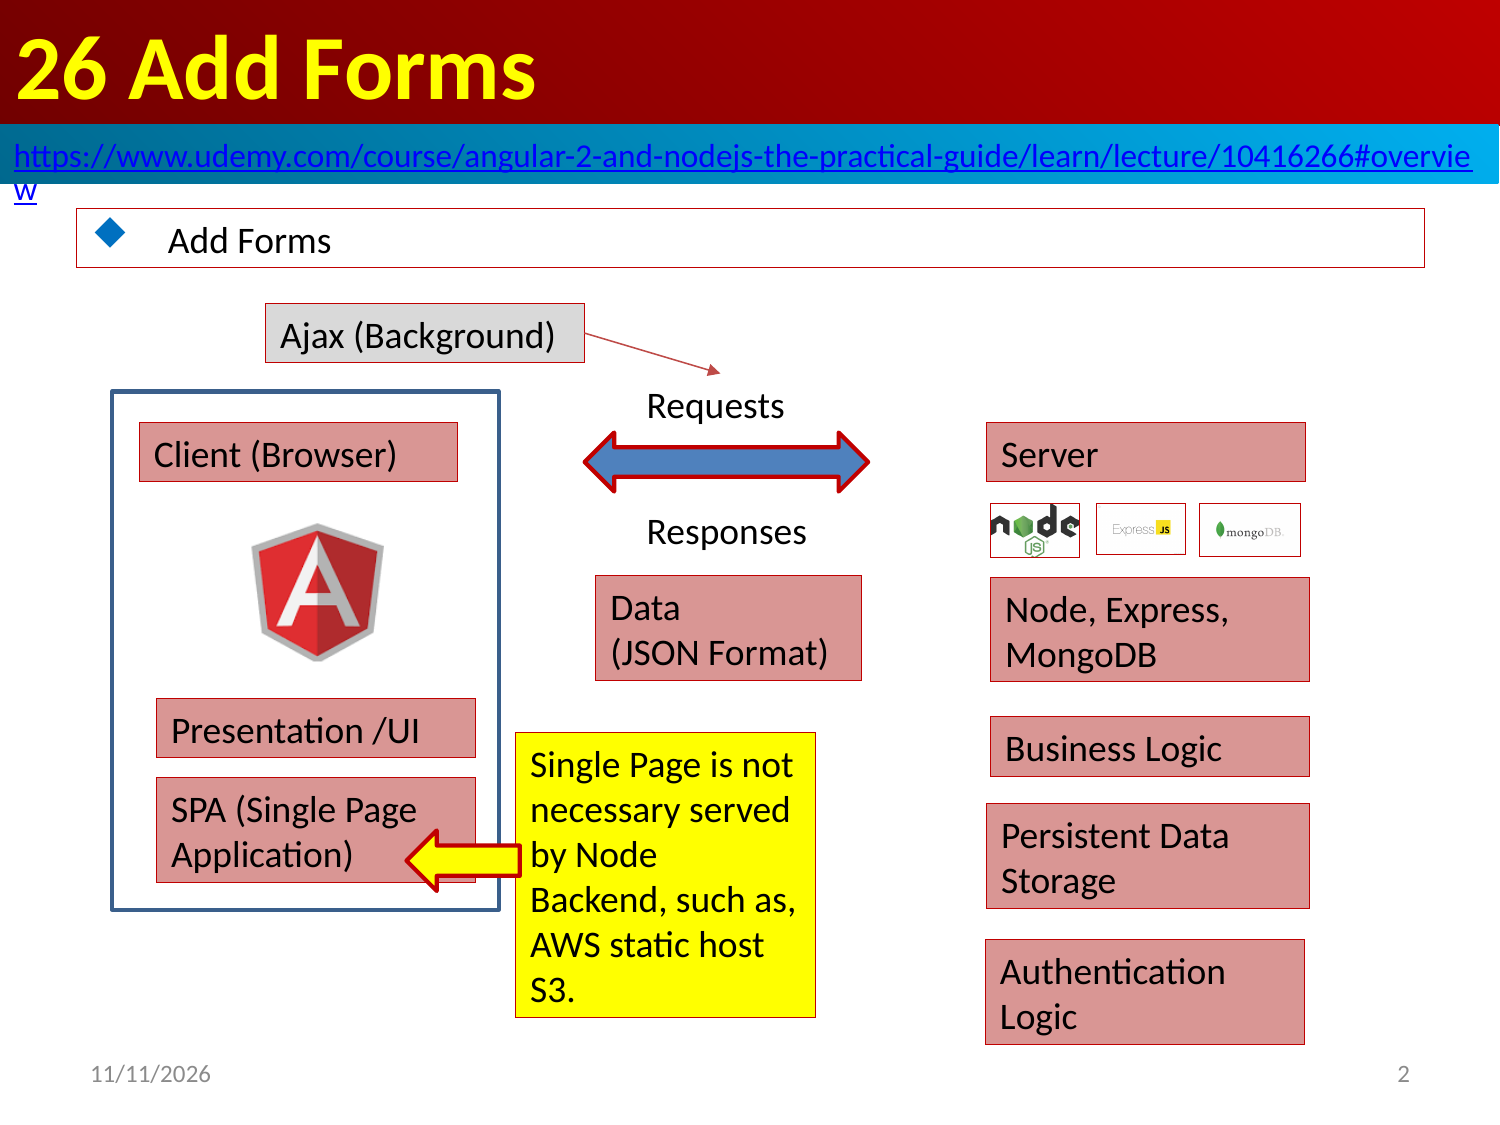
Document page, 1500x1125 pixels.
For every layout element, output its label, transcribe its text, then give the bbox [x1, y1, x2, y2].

title 26 Add Forms [0, 0, 1500, 126]
text_box Data (JSON Format) [595, 575, 862, 681]
slide_number 2 [1074, 1042, 1425, 1103]
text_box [584, 333, 721, 374]
text_box Persistent Data Storage [986, 803, 1310, 909]
text_box Business Logic [990, 716, 1310, 777]
picture [990, 503, 1080, 559]
picture [247, 520, 385, 666]
text_box [110, 389, 501, 912]
text_box [404, 828, 522, 893]
text_box Client (Browser) [139, 422, 458, 482]
text_box SPA (Single Page Application) [156, 777, 476, 883]
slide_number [75, 1042, 425, 1103]
picture [1199, 503, 1301, 558]
text_box Node, Express, MongoDB [990, 577, 1310, 682]
subtitle Add Forms [76, 208, 1425, 268]
text_box Presentation /UI [156, 698, 476, 758]
text_box Authentication Logic [985, 939, 1305, 1045]
text_box Responses [631, 499, 868, 560]
text_box Server [986, 422, 1306, 482]
text_box https://www.udemy.com/course/angular-2-and-nodejs-the-practical-guide/learn/lecture/10416266#overview [0, 124, 1499, 184]
text_box [582, 430, 871, 494]
text_box Requests [631, 373, 809, 434]
picture [1095, 503, 1186, 555]
text_box Ajax (Background) [265, 303, 585, 363]
text_box Single Page is not necessary served by Node Backend, such as, AWS static host S3. [515, 732, 816, 1018]
